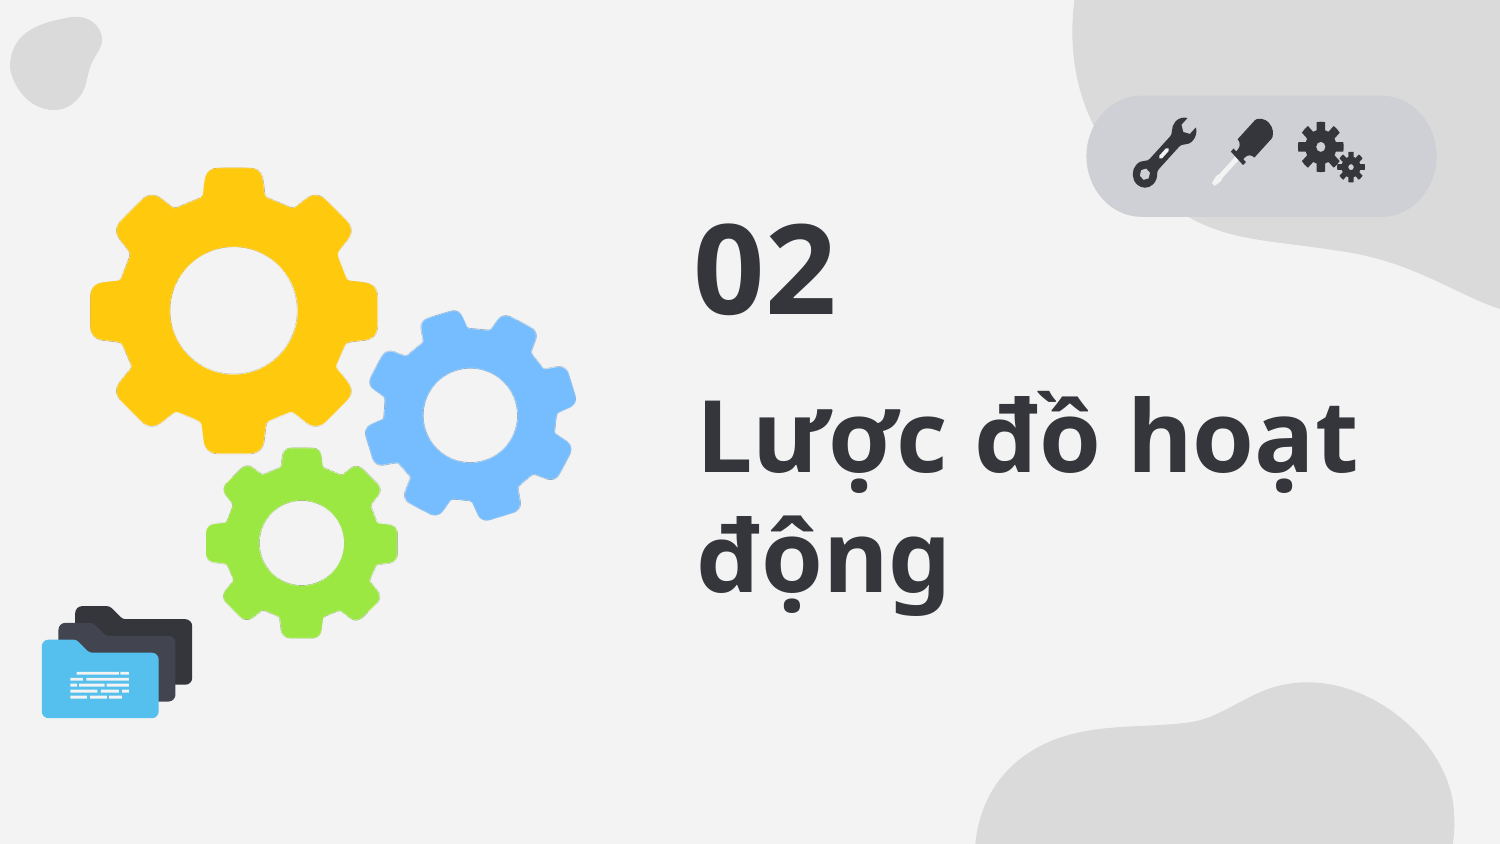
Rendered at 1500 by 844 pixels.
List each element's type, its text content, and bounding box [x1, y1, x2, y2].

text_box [1086, 95, 1437, 218]
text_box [41, 605, 193, 719]
title 02 [663, 216, 867, 355]
picture [74, 144, 591, 661]
title Lược đồ hoạt động [681, 357, 1401, 496]
